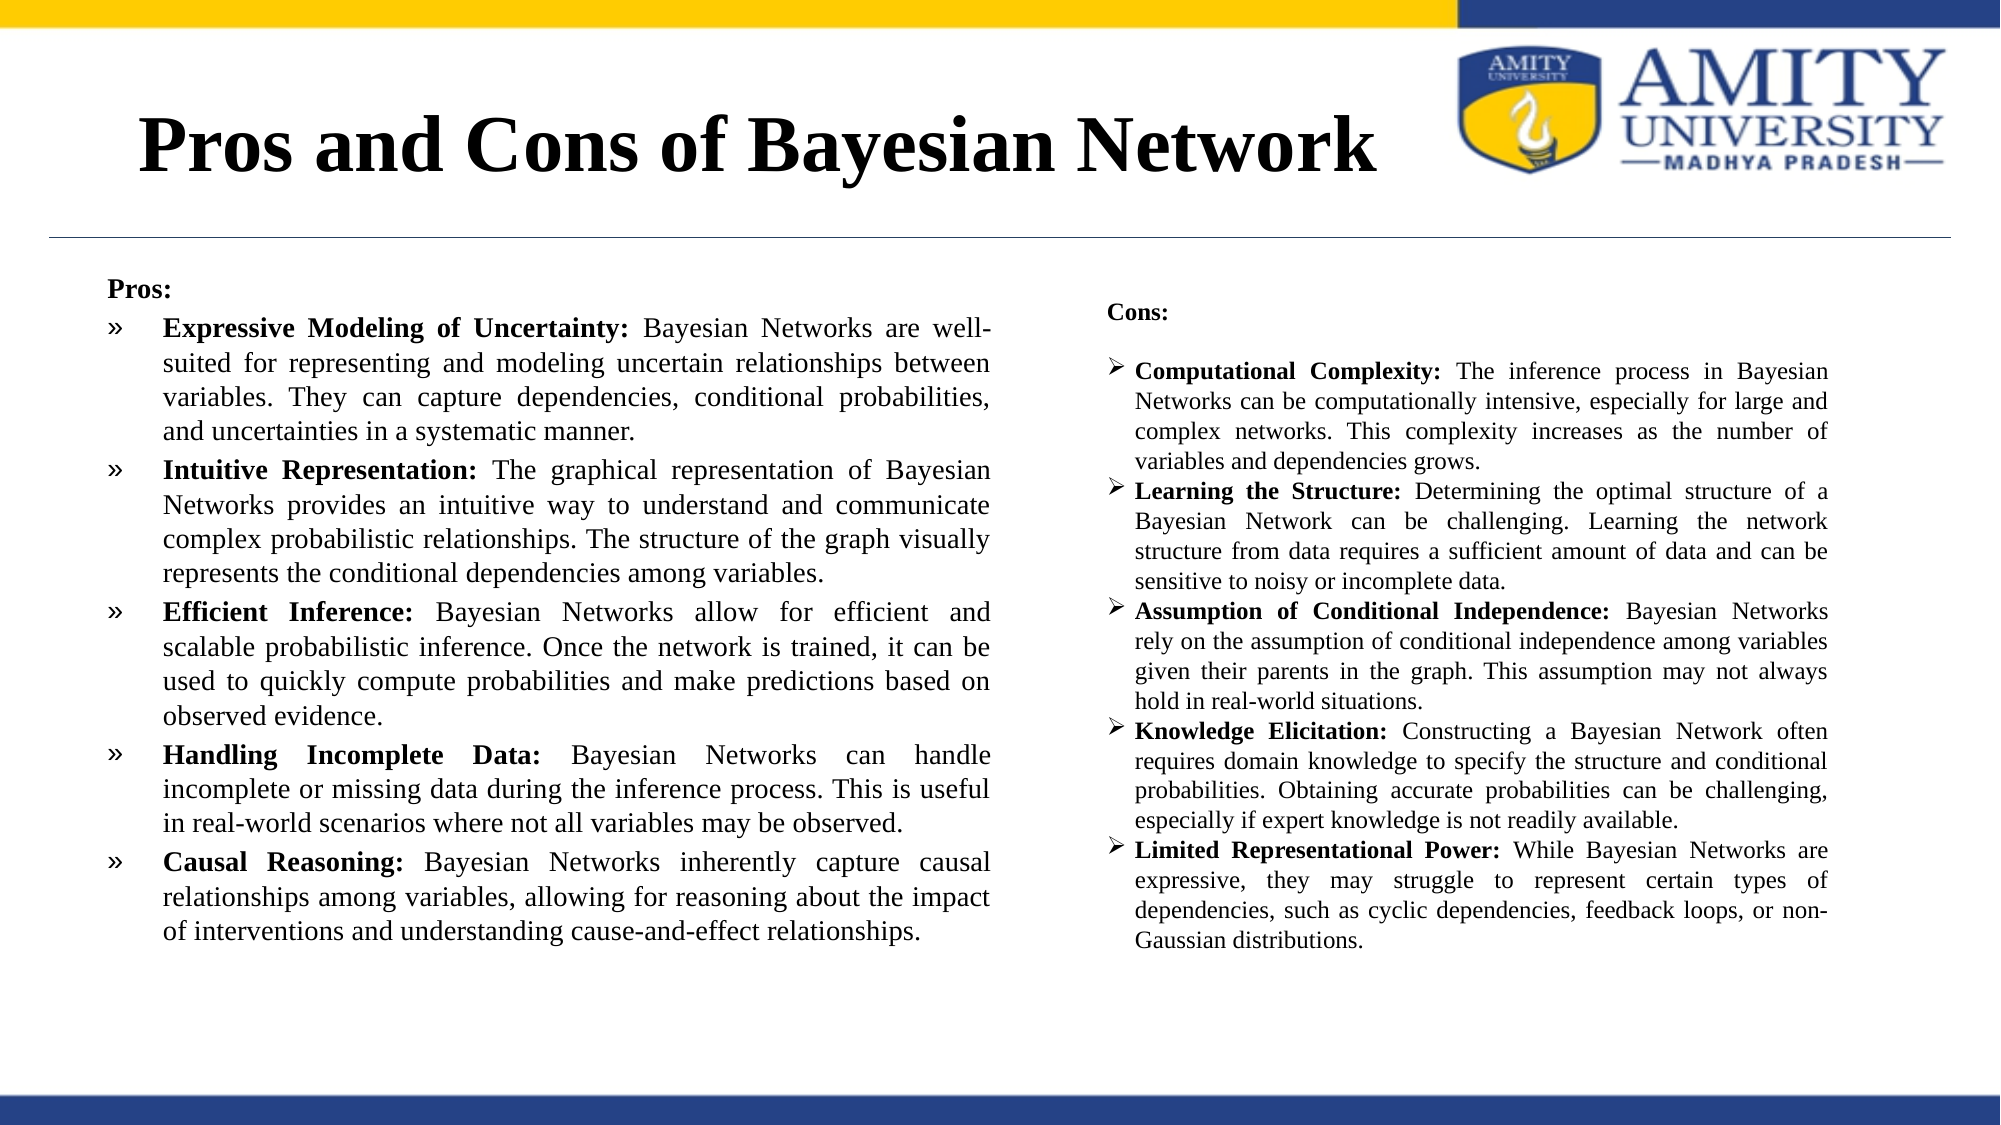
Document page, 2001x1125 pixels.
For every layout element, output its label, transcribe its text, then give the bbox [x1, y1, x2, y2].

text_box Cons: Computational Complexity: The inference process in Bayesian Networks can be computationally intensive, especially for large and complex networks. This complexity increases as the number of variables and dependencies grows. Learning the Structure: Determining the optimal structure of a Bayesian Network can be challenging. Learning the network structure from data requires a sufficient amount of data and can be sensitive to noisy or incomplete data. Assumption of Conditional Independence: Bayesian Networks rely on the assumption of conditional independence among variables given their parents in the graph. This assumption may not always hold in real-world situations. Knowledge Elicitation: Constructing a Bayesian Network often requires domain knowledge to specify the structure and conditional probabilities. Obtaining accurate probabilities can be challenging, especially if expert knowledge is not readily available. Limited Representational Power: While Bayesian Networks are expressive, they may struggle to represent certain types of dependencies, such as cyclic dependencies, feedback loops, or non-Gaussian distributions. [1099, 287, 1837, 992]
list Pros: Expressive Modeling of Uncertainty: Bayesian Networks are well-suited for representing and modeling uncertain relationships between variables. They can capture dependencies, conditional probabilities, and uncertainties in a systematic manner. Intuitive Representation: The graphical representation of Bayesian Networks provides an intuitive way to understand and communicate complex probabilistic relationships. The structure of the graph visually represents the conditional dependencies among variables. Efficient Inference: Bayesian Networks allow for efficient and scalable probabilistic inference. Once the network is trained, it can be used to quickly compute probabilities and make predictions based on observed evidence. Handling Incomplete Data: Bayesian Networks can handle incomplete or missing data during the inference process. This is useful in real-world scenarios where not all variables may be observed. Causal Reasoning: Bayesian Networks inherently capture causal relationships among variables, allowing for reasoning about the impact of interventions and understanding cause-and-effect relationships. [99, 261, 1001, 1006]
picture [0, 0, 2000, 1125]
title Pros and Cons of Bayesian Network [99, 44, 1419, 234]
